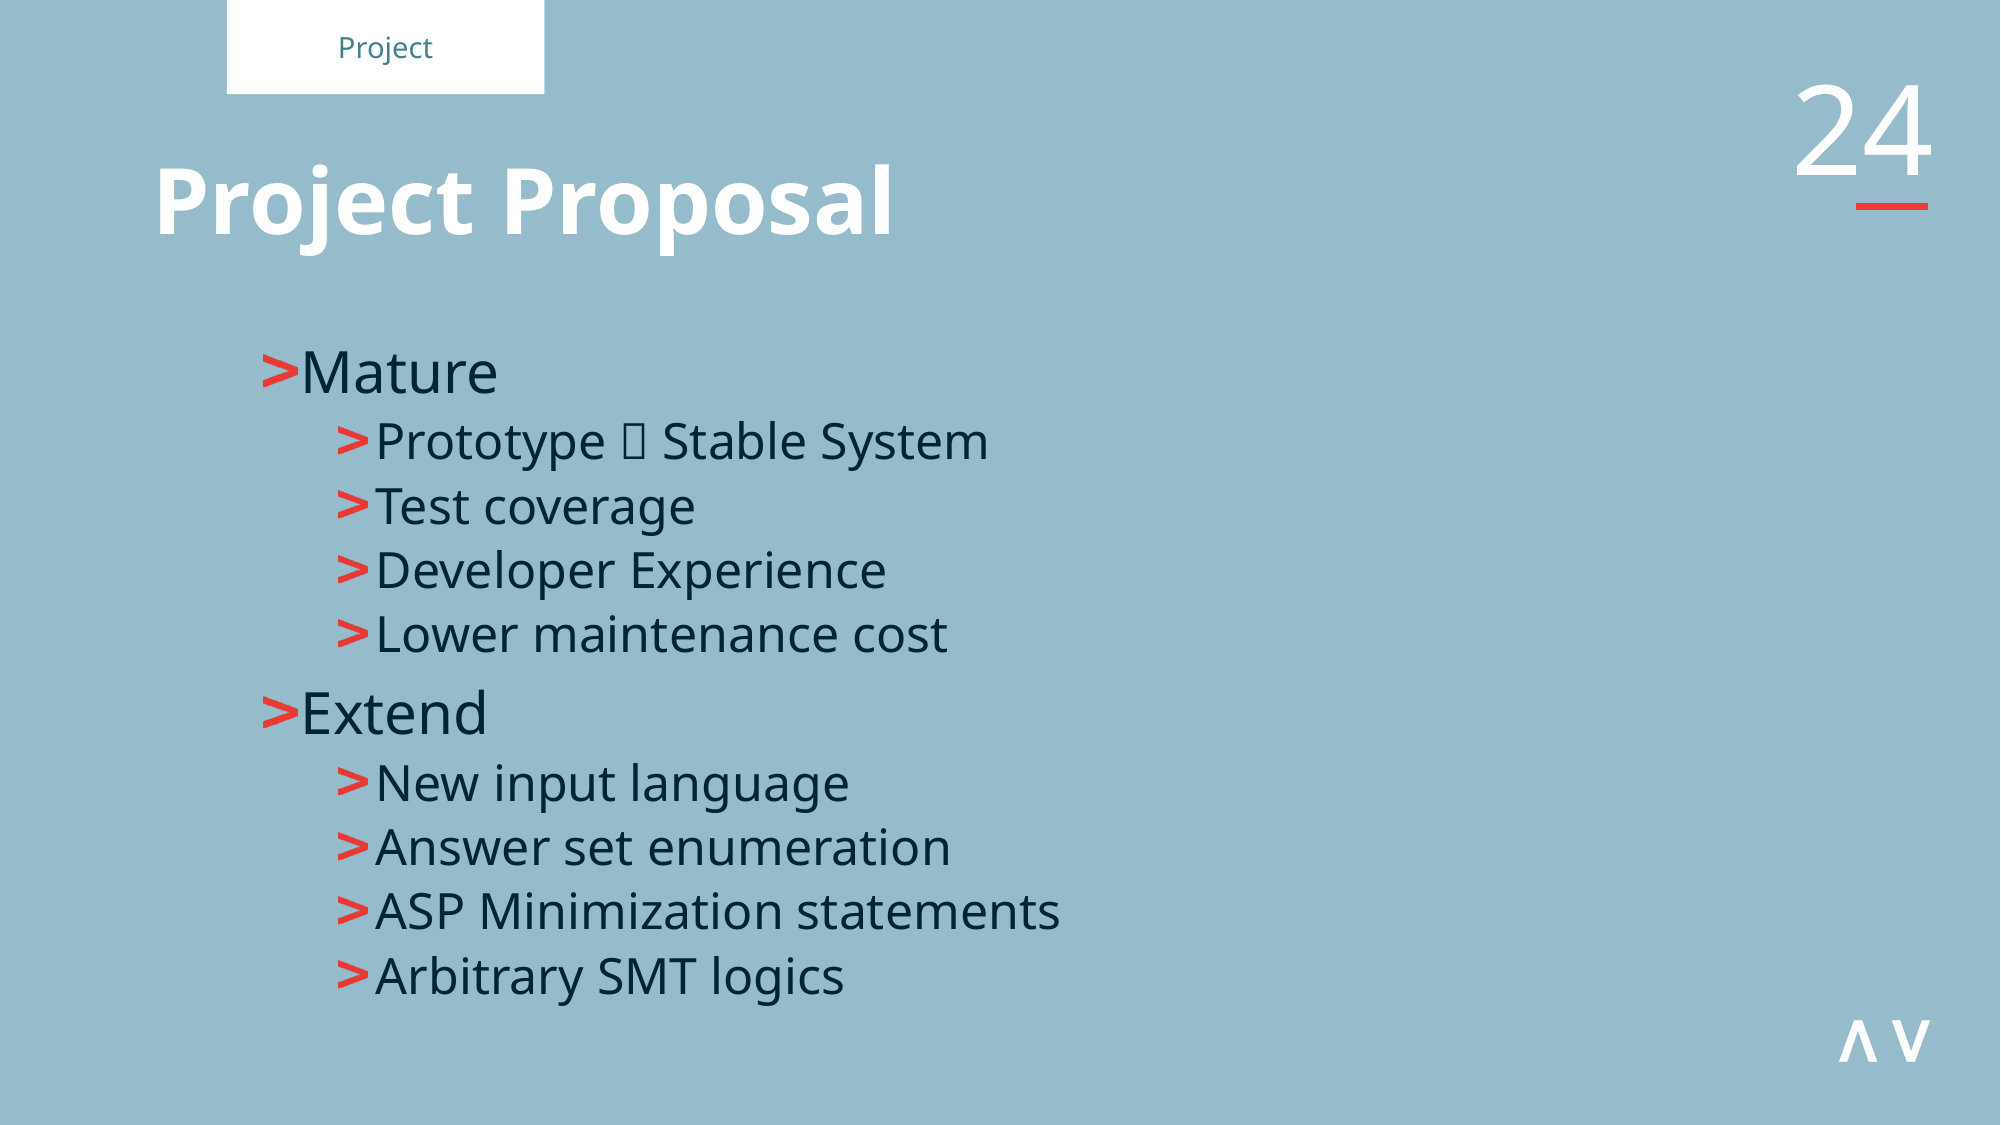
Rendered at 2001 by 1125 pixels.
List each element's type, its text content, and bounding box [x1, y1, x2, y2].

picture [338, 619, 368, 648]
picture [338, 767, 368, 796]
picture [338, 426, 368, 455]
picture [338, 960, 368, 989]
picture [338, 896, 368, 925]
list Mature Prototype  Stable System Test coverage Developer Experience Lower maintenance cost Extend New input language Answer set enumeration ASP Minimization statements Arbitrary SMT logics [248, 335, 1863, 1019]
picture [1835, 1013, 1934, 1069]
picture [338, 555, 368, 584]
title Project Proposal [137, 106, 1428, 304]
picture [263, 354, 298, 388]
picture [263, 696, 298, 729]
picture [338, 490, 368, 519]
picture [338, 832, 368, 861]
list Project [244, 16, 528, 81]
